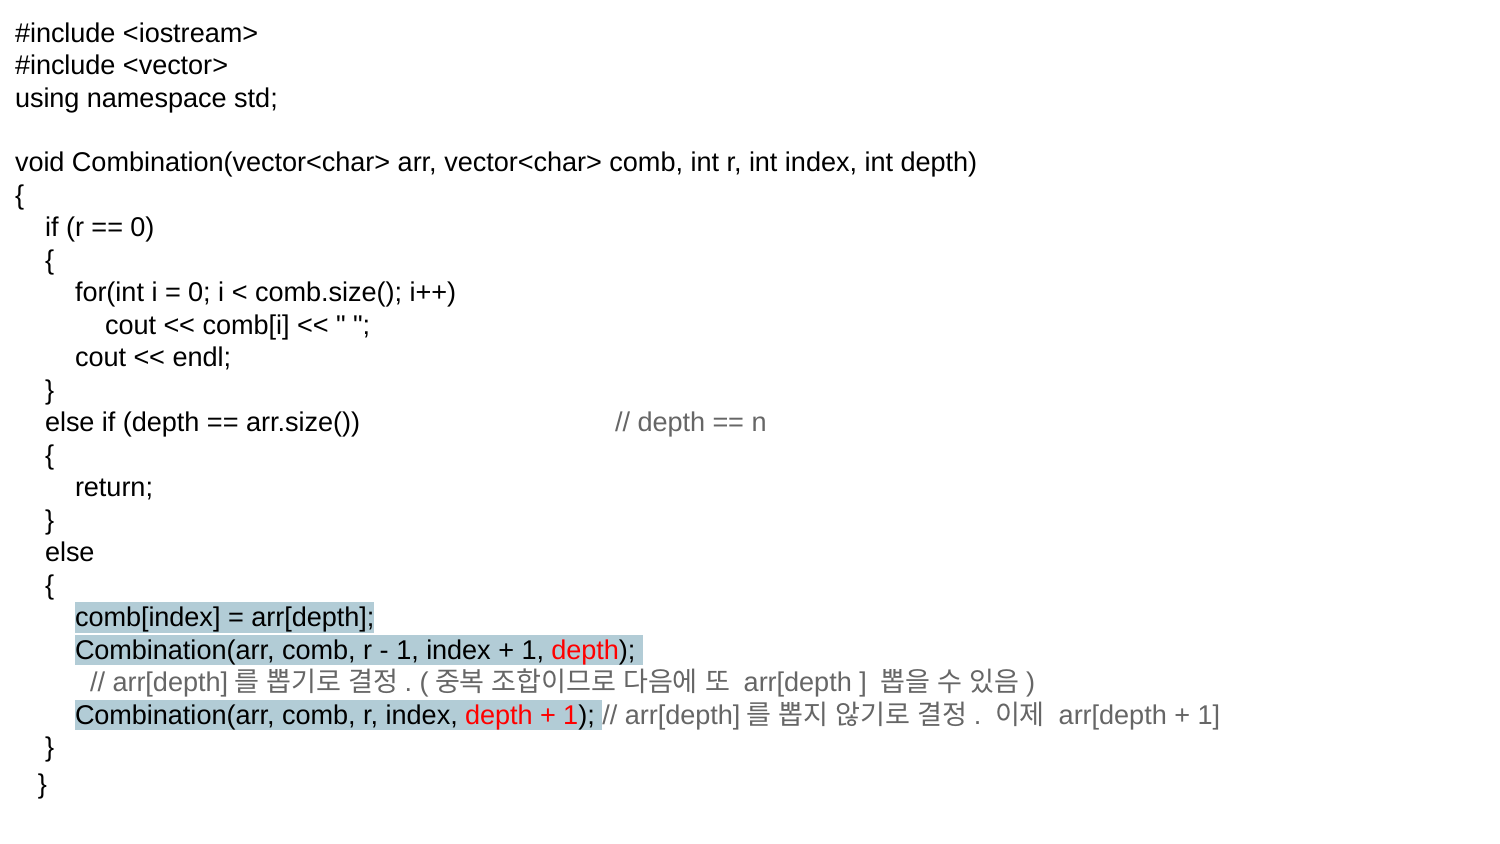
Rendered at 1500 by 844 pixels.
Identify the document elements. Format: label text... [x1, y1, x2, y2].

text_box #include <iostream> #include <vector> using namespace std; void Combination(vector<char> arr, vector<char> comb, int r, int index, int depth) { if (r == 0) { for(int i = 0; i < comb.size(); i++) cout << comb[i] << " "; cout << endl; } else if (depth == arr.size()) // depth == n { return; } else { comb[index] = arr[depth]; Combination(arr, comb, r - 1, index + 1, depth); // arr[depth]를 뽑기로 결정. (중복 조합이므로 다음에 또 arr[depth ] 뽑을 수 있음) Combination(arr, comb, r, index, depth + 1); // arr[depth]를 뽑지 않기로 결정. 이제 arr[depth + 1] } } [0, 0, 1487, 815]
